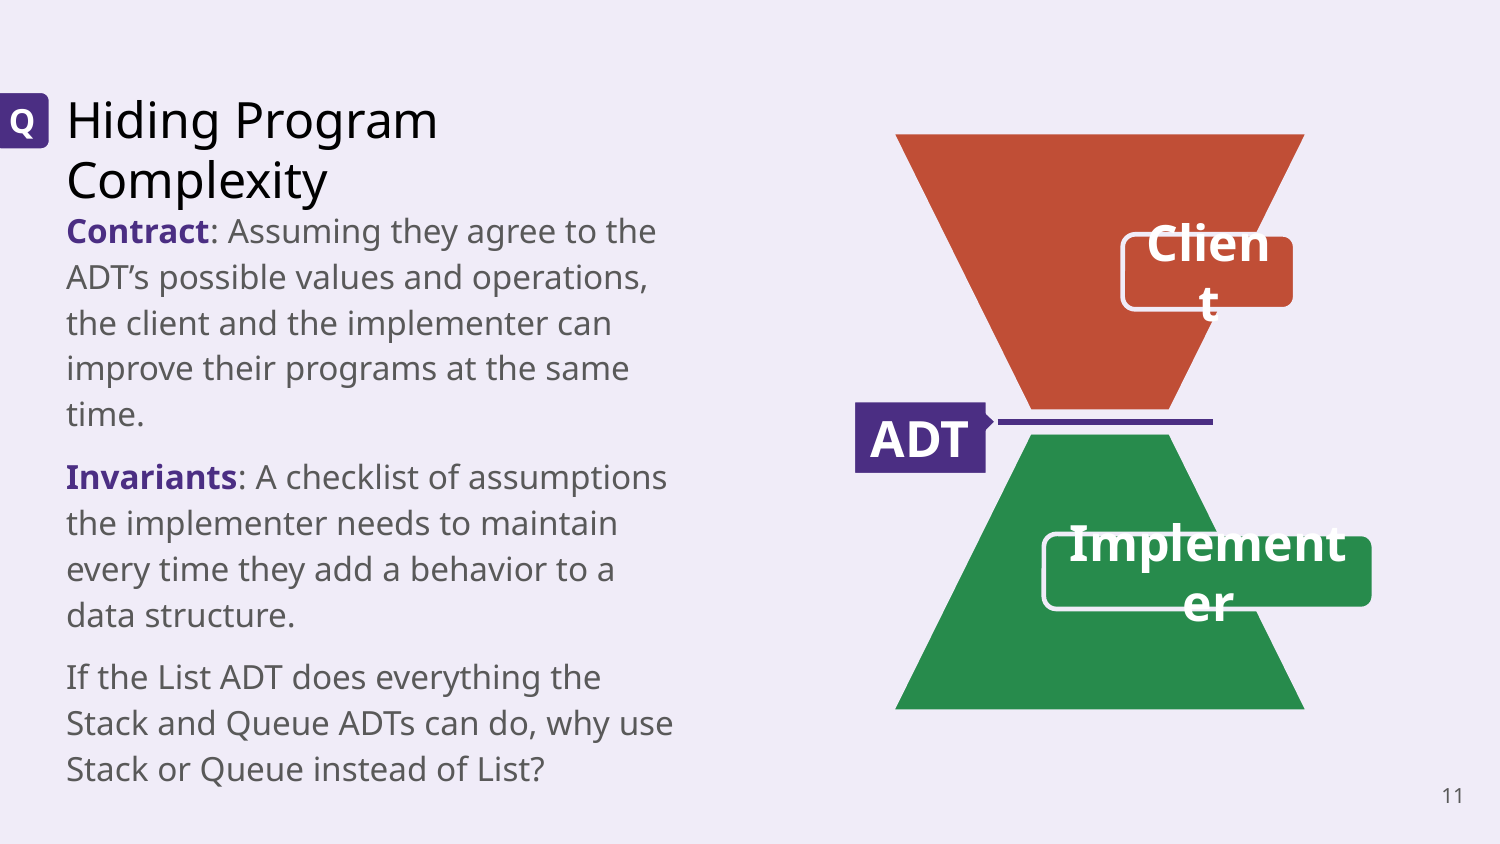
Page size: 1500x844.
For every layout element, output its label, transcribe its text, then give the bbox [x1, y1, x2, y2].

text_box Client [1122, 234, 1296, 310]
text_box Implementer [1043, 533, 1374, 609]
text_box Q [0, 90, 52, 151]
list Contract: Assuming they agree to the ADT’s possible values and operations, the client and the implementer can improve their programs at the same time. Invariants: A checklist of assumptions the implementer needs to maintain every time they add a behavior to a data structure. If the List ADT does everything the Stack and Queue ADTs can do, why use Stack or Queue instead of List? [51, 188, 700, 750]
text_box ADT [852, 400, 998, 476]
slide_number ‹#› [1389, 764, 1480, 830]
title Hiding Program Complexity [51, 73, 700, 168]
text_box [874, 431, 1325, 722]
text_box [875, 121, 1326, 419]
